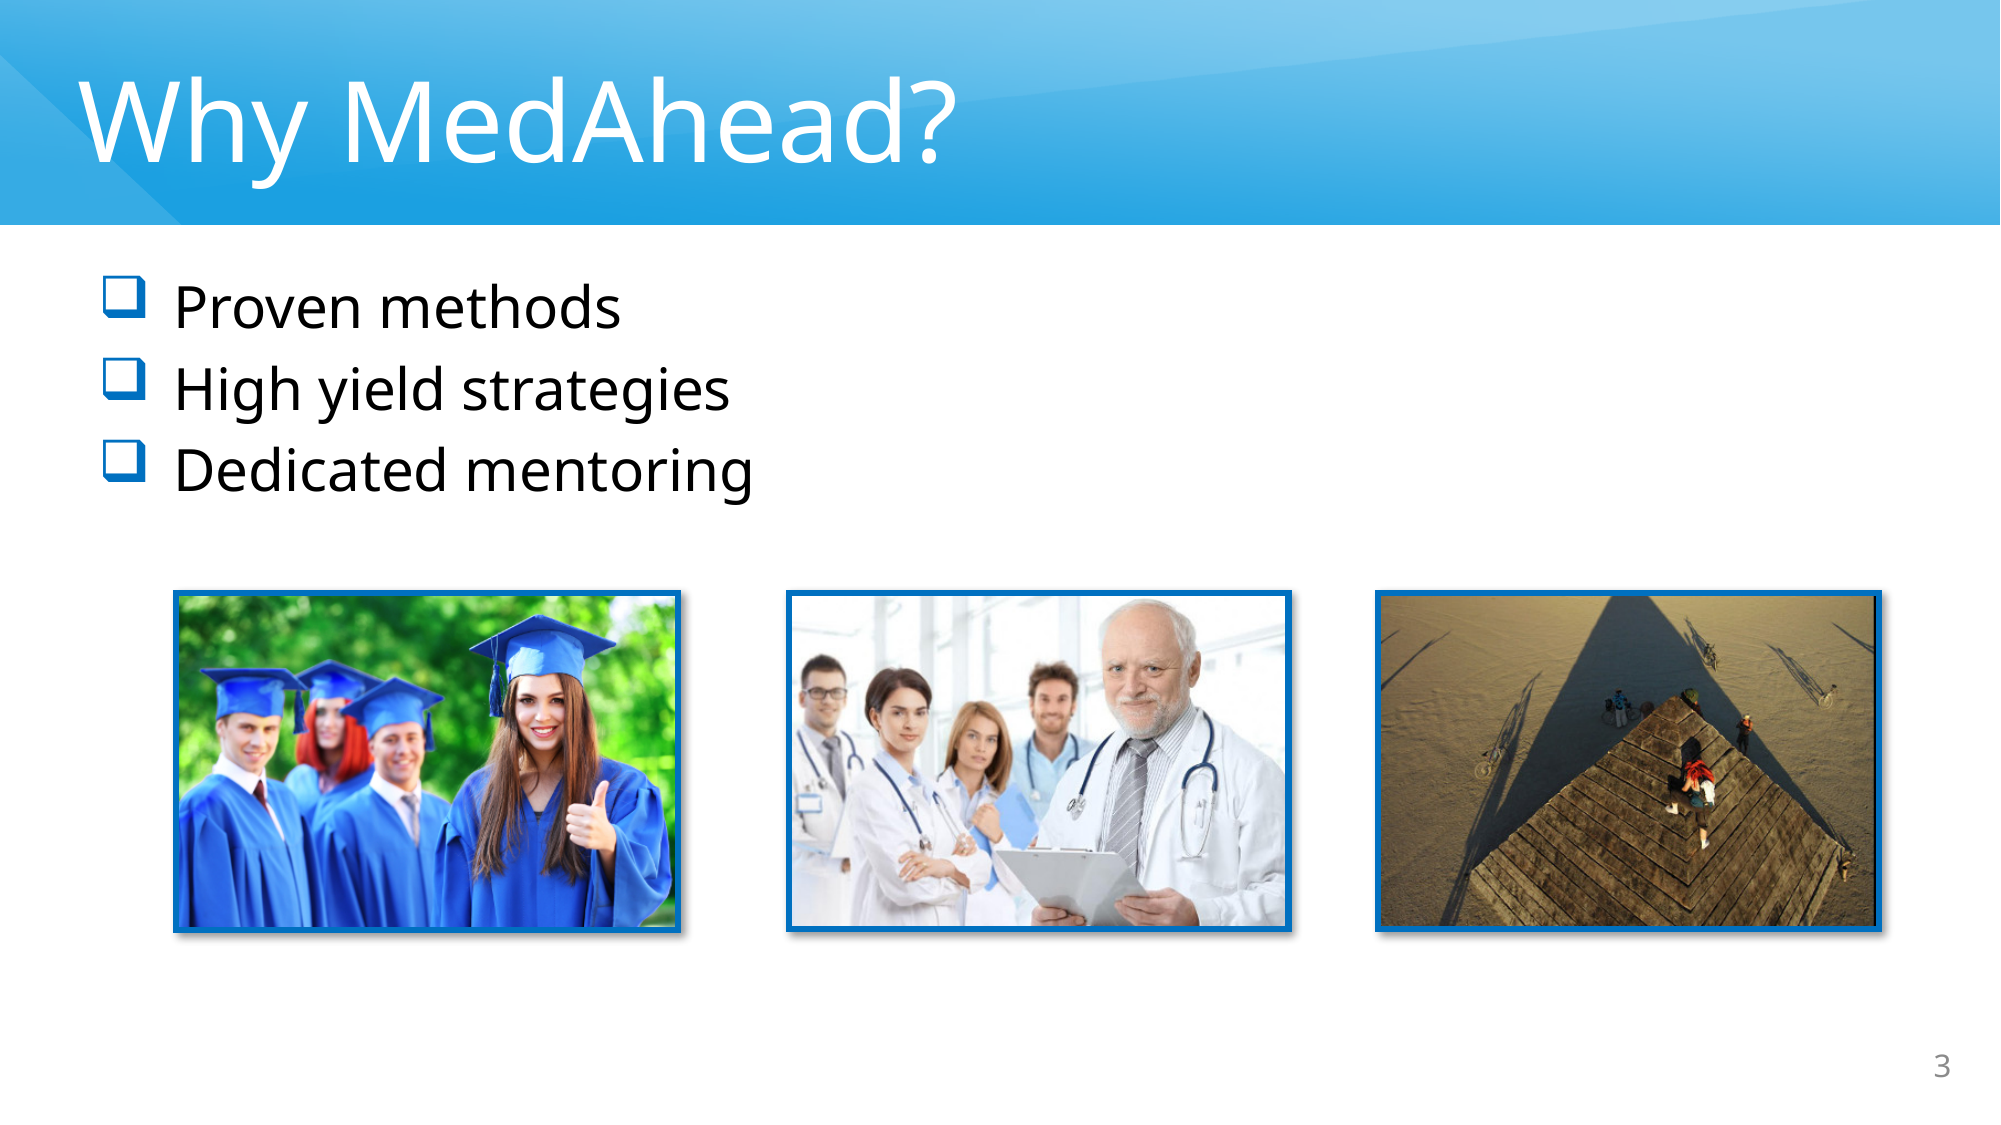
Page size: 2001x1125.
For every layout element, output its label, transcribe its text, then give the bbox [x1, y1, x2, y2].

title Why MedAhead? [62, 23, 1938, 212]
list Proven methods High yield strategies Dedicated mentoring [83, 262, 1967, 1038]
picture [1380, 595, 1877, 927]
picture [791, 595, 1286, 927]
picture [178, 595, 676, 928]
slide_number 3 [1500, 1037, 1967, 1098]
picture [0, 0, 2000, 225]
